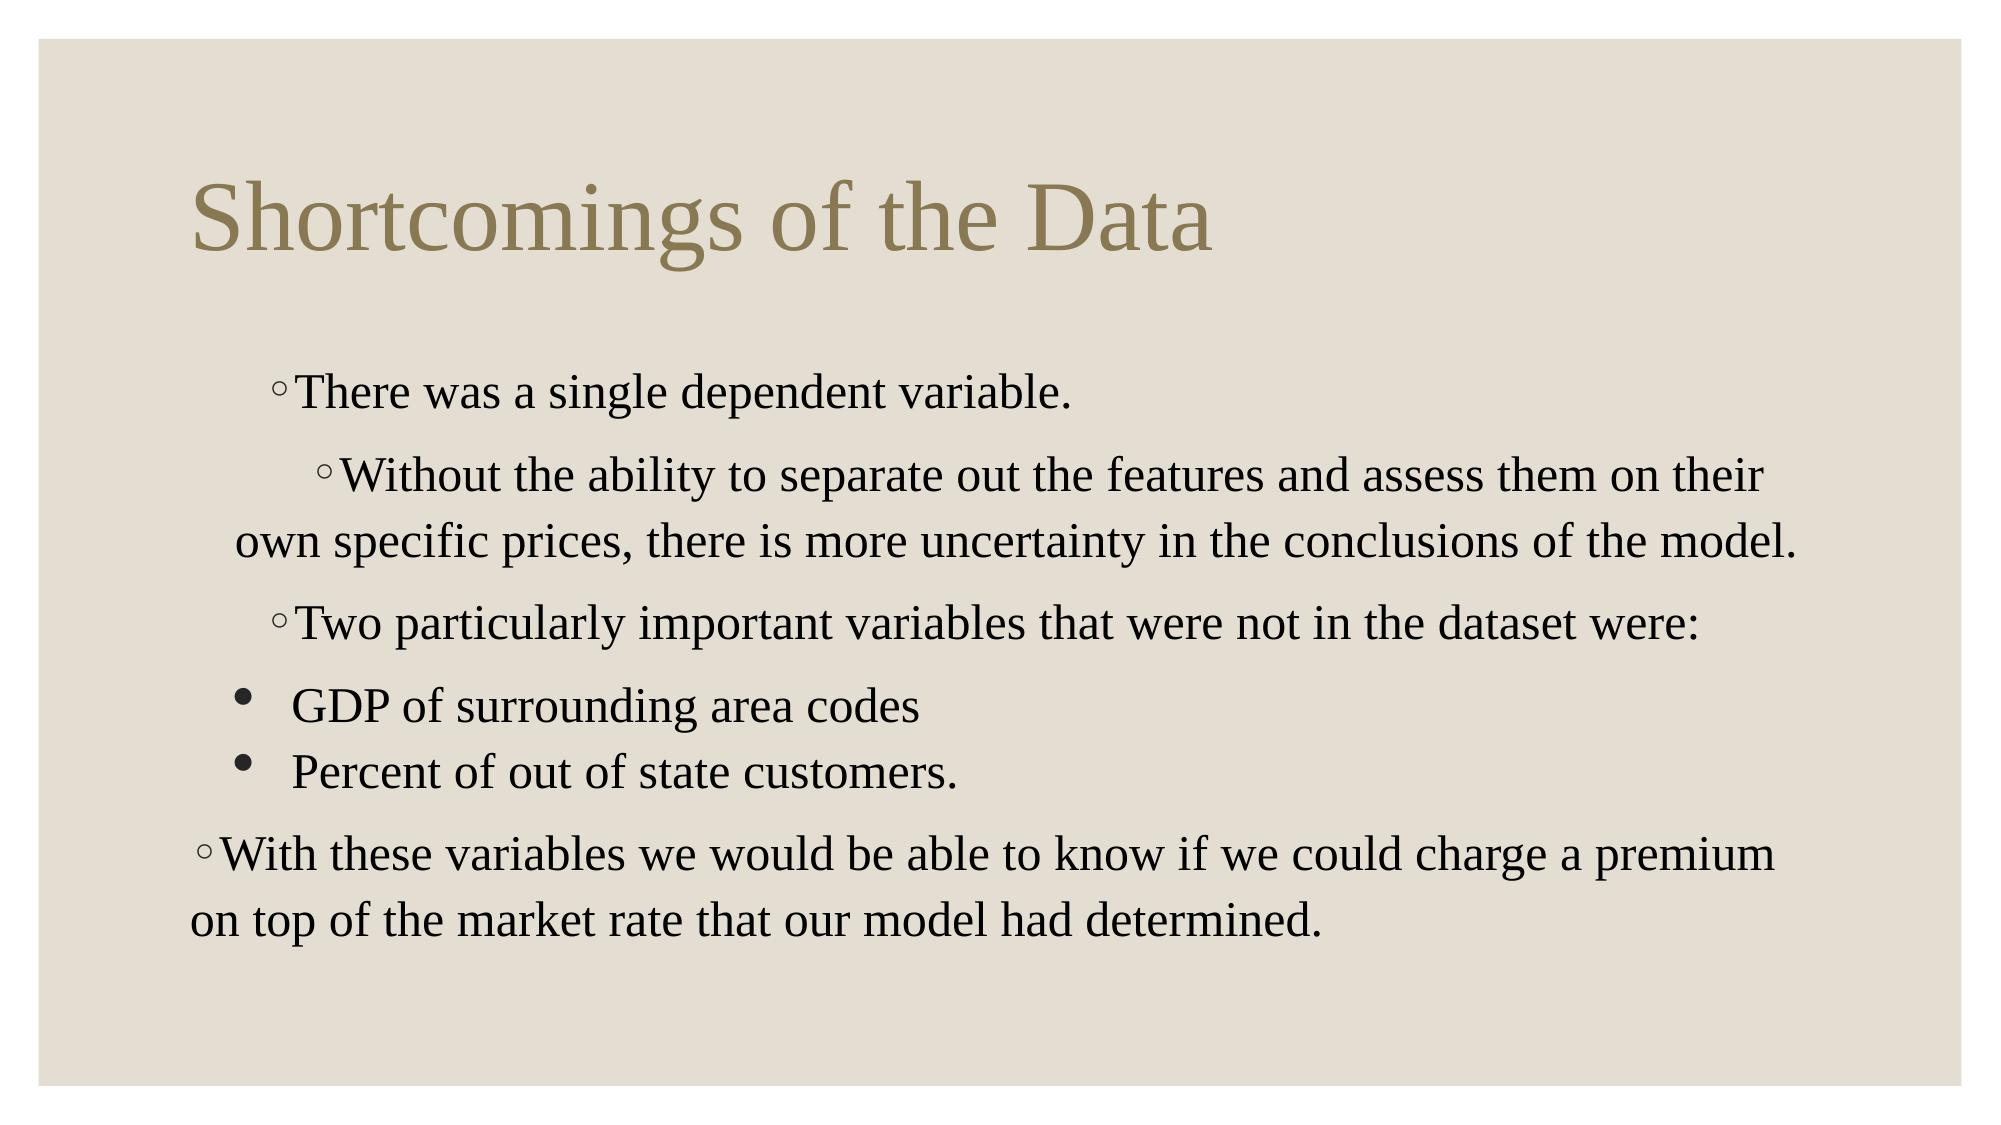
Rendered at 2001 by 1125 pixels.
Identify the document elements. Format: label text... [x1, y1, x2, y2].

list There was a single dependent variable. Without the ability to separate out the features and assess them on their own specific prices, there is more uncertainty in the conclusions of the model. Two particularly important variables that were not in the dataset were: GDP of surrounding area codes Percent of out of state customers. With these variables we would be able to know if we could charge a premium on top of the market rate that our model had determined. [174, 345, 1825, 990]
title Shortcomings of the Data [174, 105, 1825, 331]
